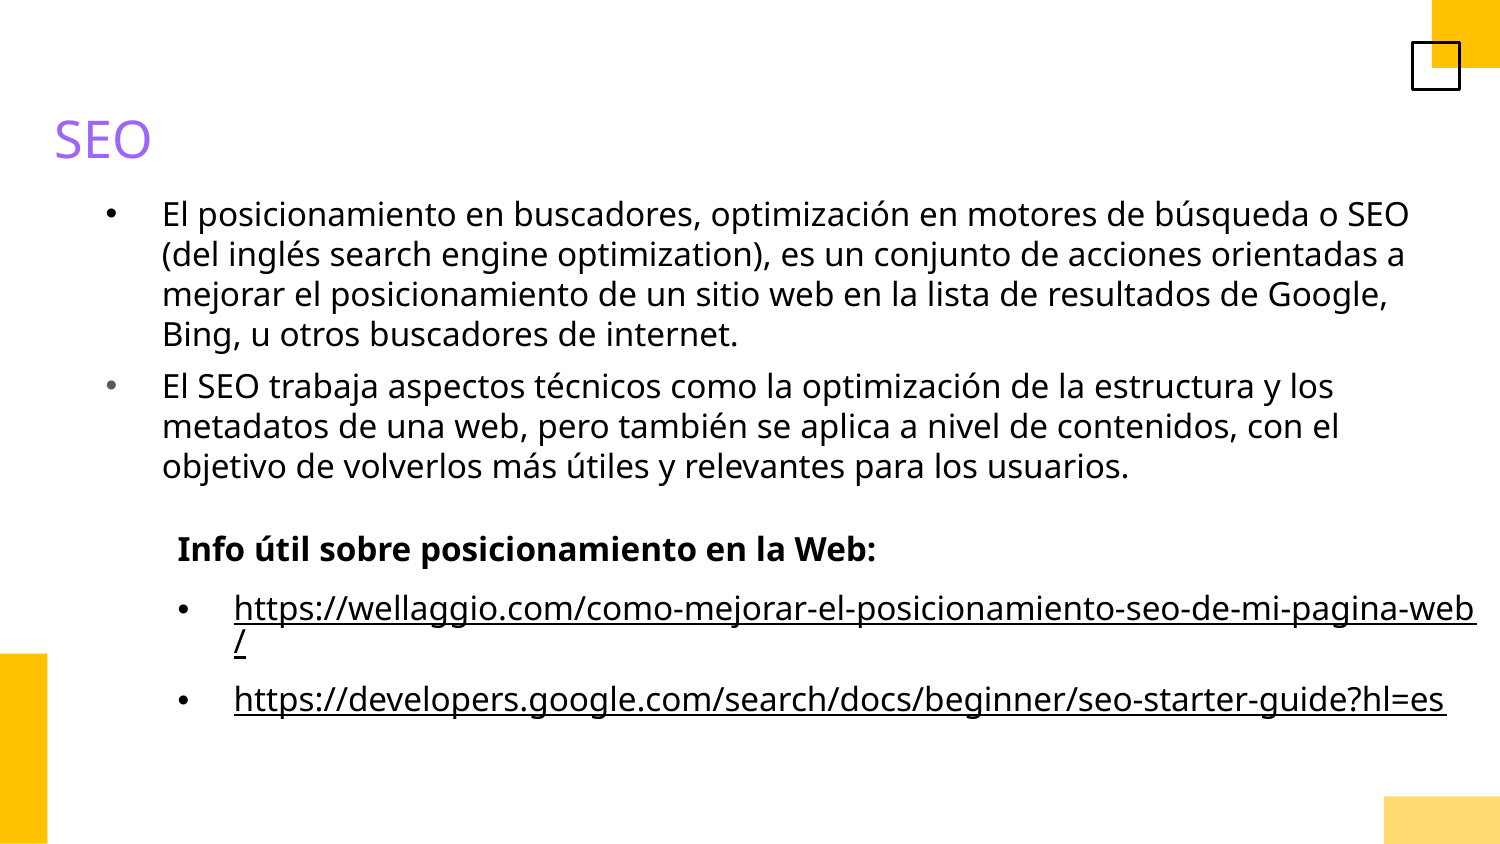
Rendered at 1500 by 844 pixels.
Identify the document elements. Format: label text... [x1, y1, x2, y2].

text_box El posicionamiento en buscadores, optimización en motores de búsqueda o SEO (del inglés search engine optimization), es un conjunto de acciones orientadas a mejorar el posicionamiento de un sitio web en la lista de resultados de Google, Bing, u otros buscadores de internet. El SEO trabaja aspectos técnicos como la optimización de la estructura y los metadatos de una web, pero también se aplica a nivel de contenidos, con el objetivo de volverlos más útiles y relevantes para los usuarios. [71, 185, 1429, 521]
text_box Info útil sobre posicionamiento en la Web: https://wellaggio.com/como-mejorar-el-posicionamiento-seo-de-mi-pagina-web/ https://developers.google.com/search/docs/beginner/seo-starter-guide?hl=es [143, 520, 1500, 796]
text_box SEO [40, 91, 1460, 186]
